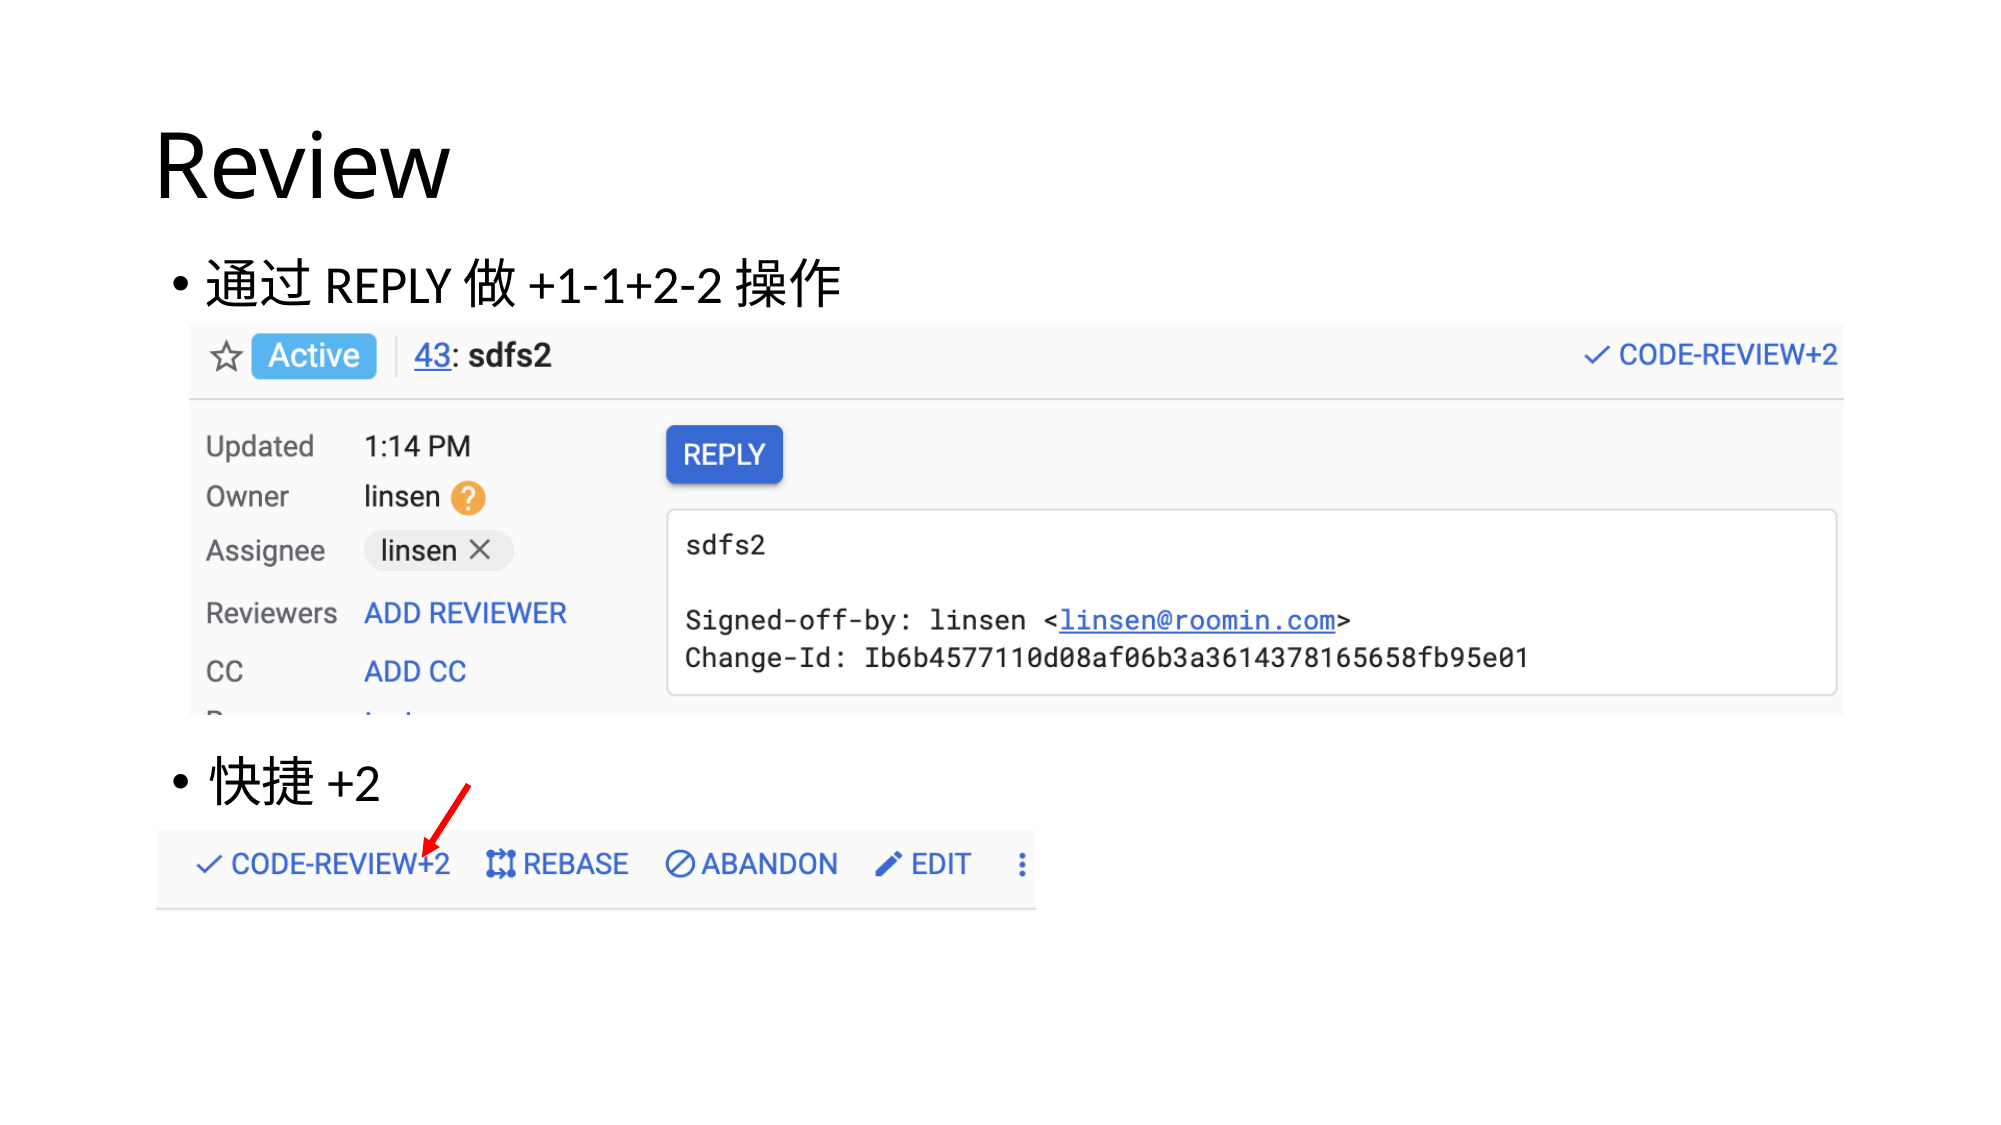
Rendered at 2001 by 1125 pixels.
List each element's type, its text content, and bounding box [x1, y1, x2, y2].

text_box 快捷+2 [156, 748, 936, 822]
picture [189, 323, 1844, 716]
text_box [421, 784, 469, 858]
picture [156, 830, 1036, 912]
list 通过REPLY做+1-1+2-2操作 [156, 250, 936, 324]
title Review [137, 59, 1863, 278]
